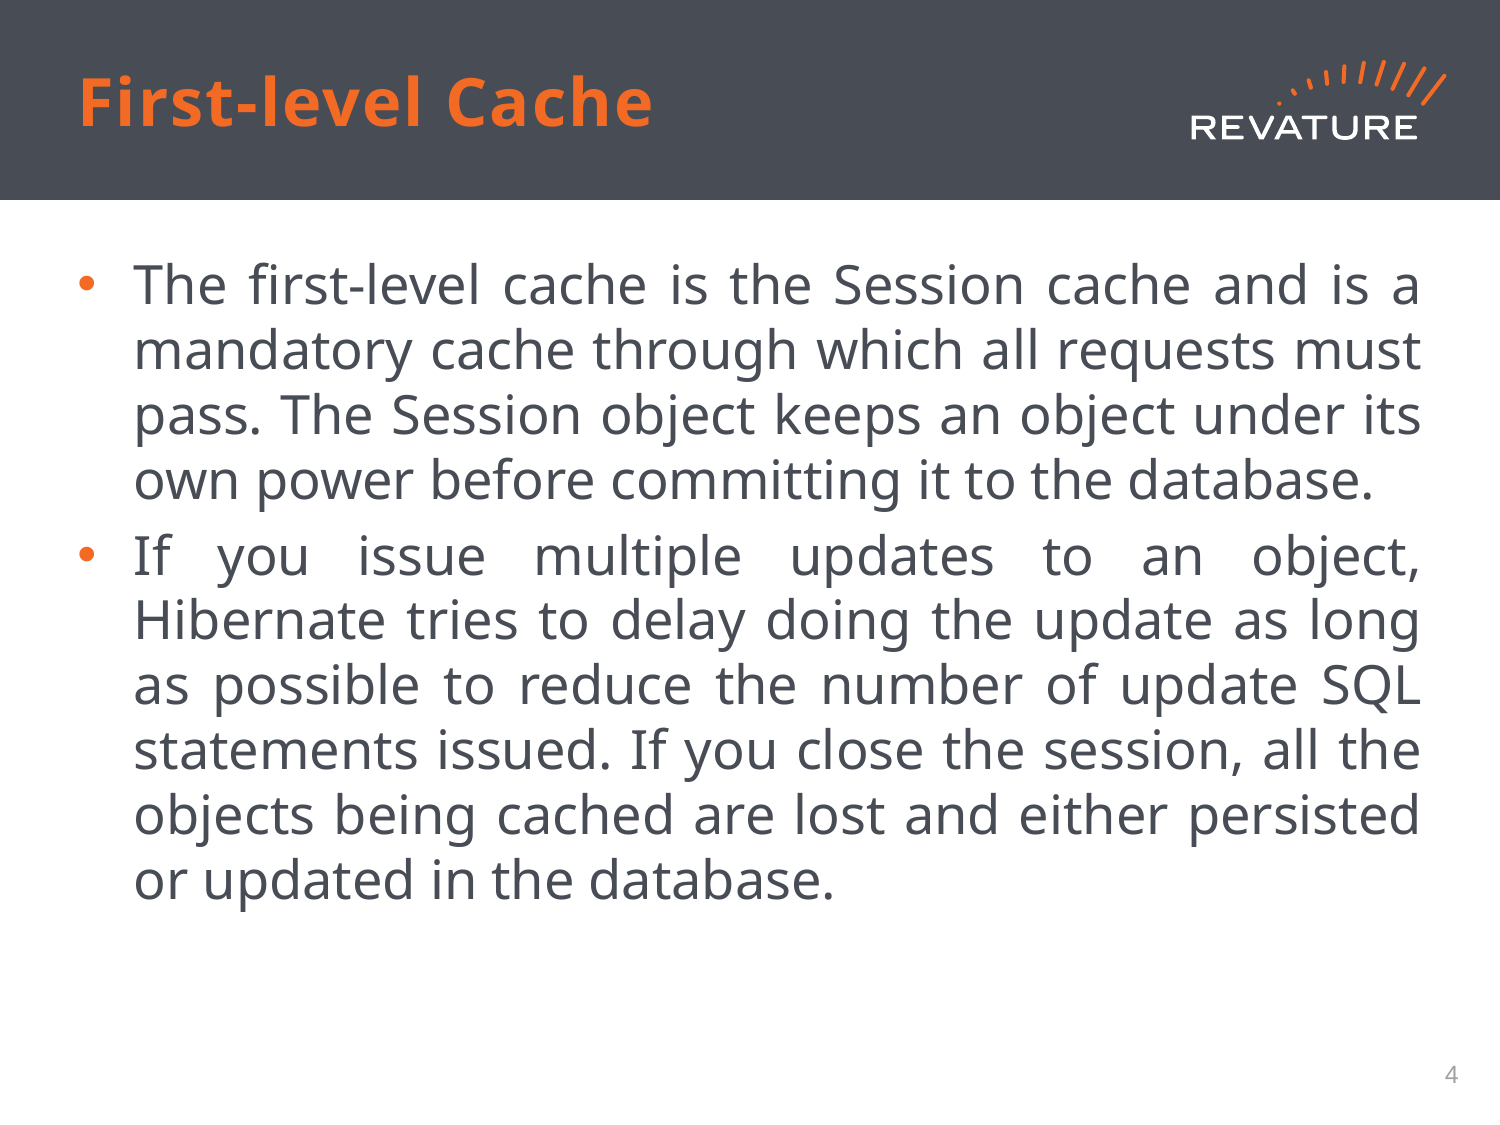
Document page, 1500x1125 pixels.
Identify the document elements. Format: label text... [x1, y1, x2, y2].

slide_number 3 [1332, 1043, 1474, 1104]
title First-level Cache [62, 0, 1084, 200]
list The first-level cache is the Session cache and is a mandatory cache through which all requests must pass. The Session object keeps an object under its own power before committing it to the database. If you issue multiple updates to an object, Hibernate tries to delay doing the update as long as possible to reduce the number of update SQL statements issued. If you close the session, all the objects being cached are lost and either persisted or updated in the database. [62, 243, 1438, 986]
